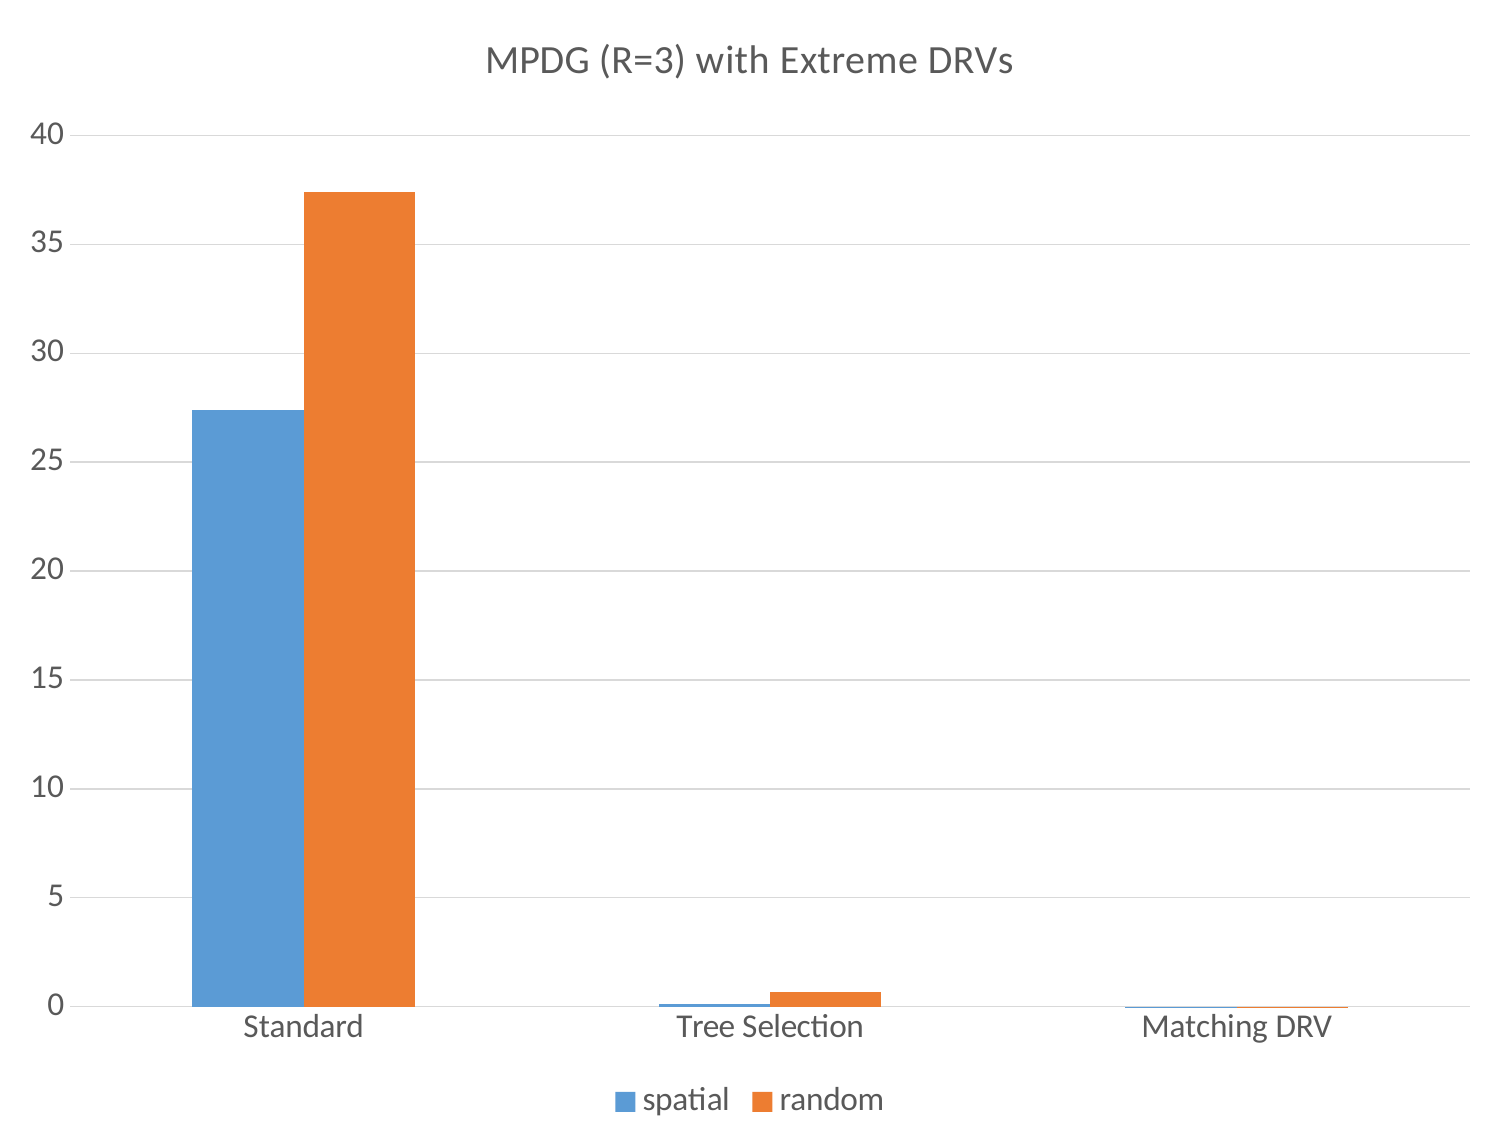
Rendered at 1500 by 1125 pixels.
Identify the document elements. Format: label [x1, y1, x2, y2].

chart [0, 0, 1500, 1125]
